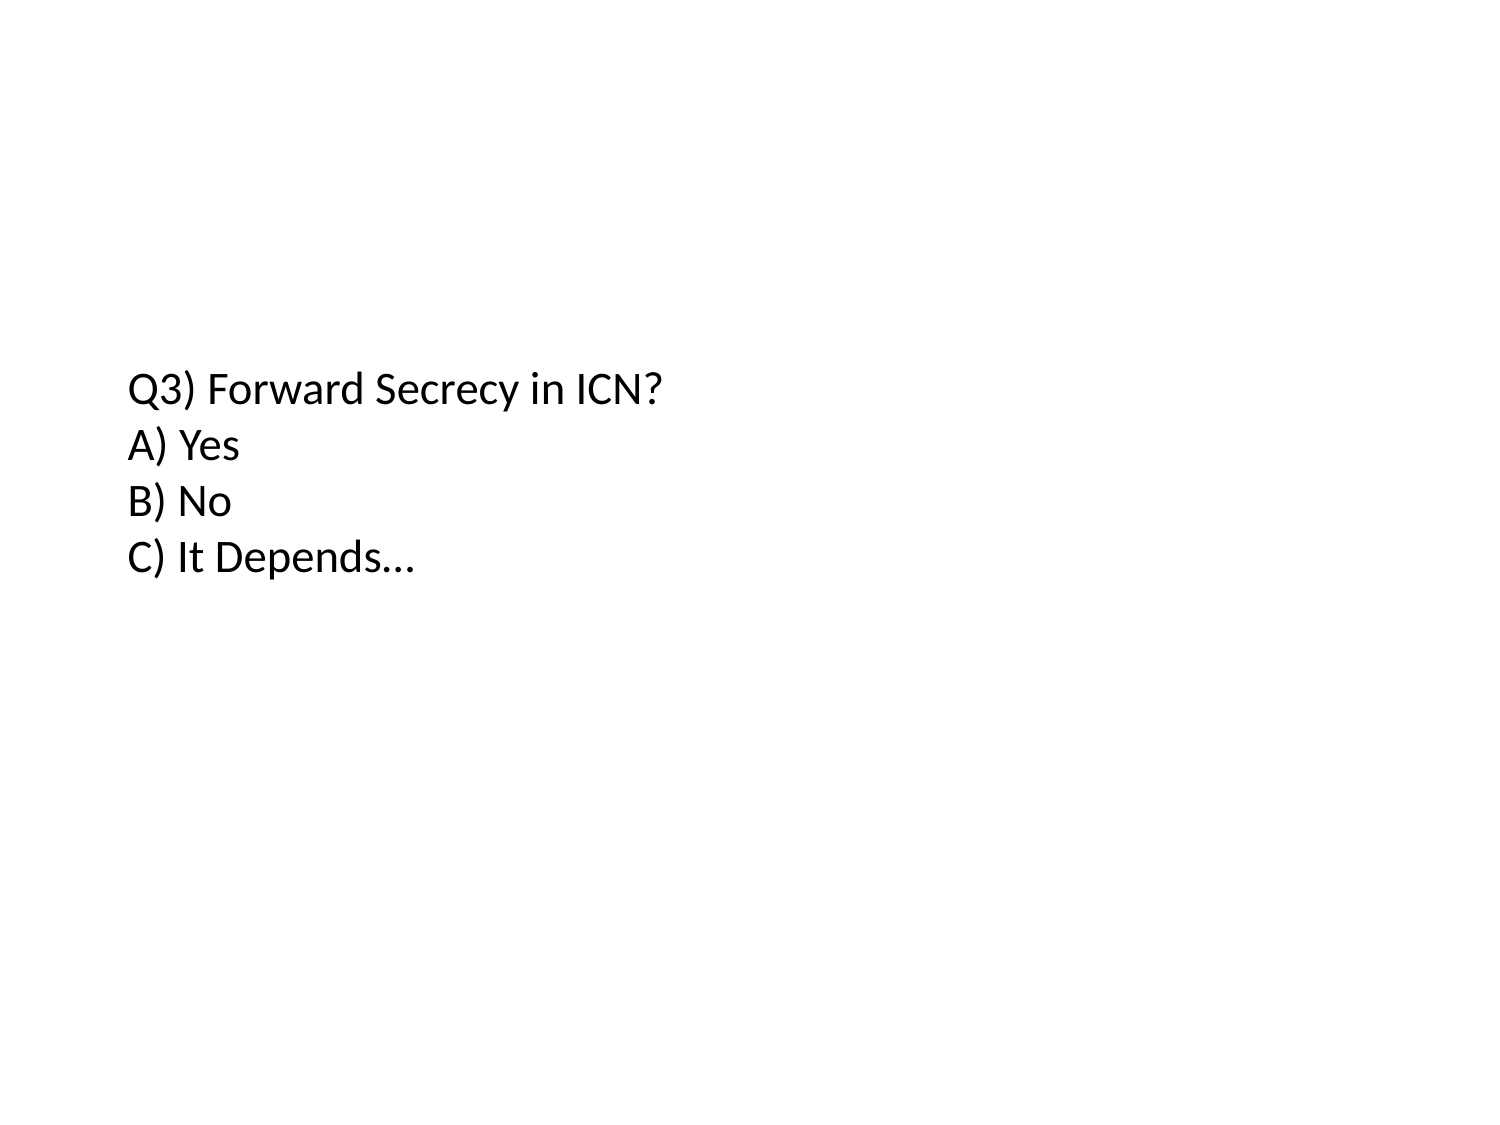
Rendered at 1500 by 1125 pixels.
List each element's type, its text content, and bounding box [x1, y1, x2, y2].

title Q3) Forward Secrecy in ICN? A) Yes B) No C) It Depends… [112, 349, 1388, 591]
